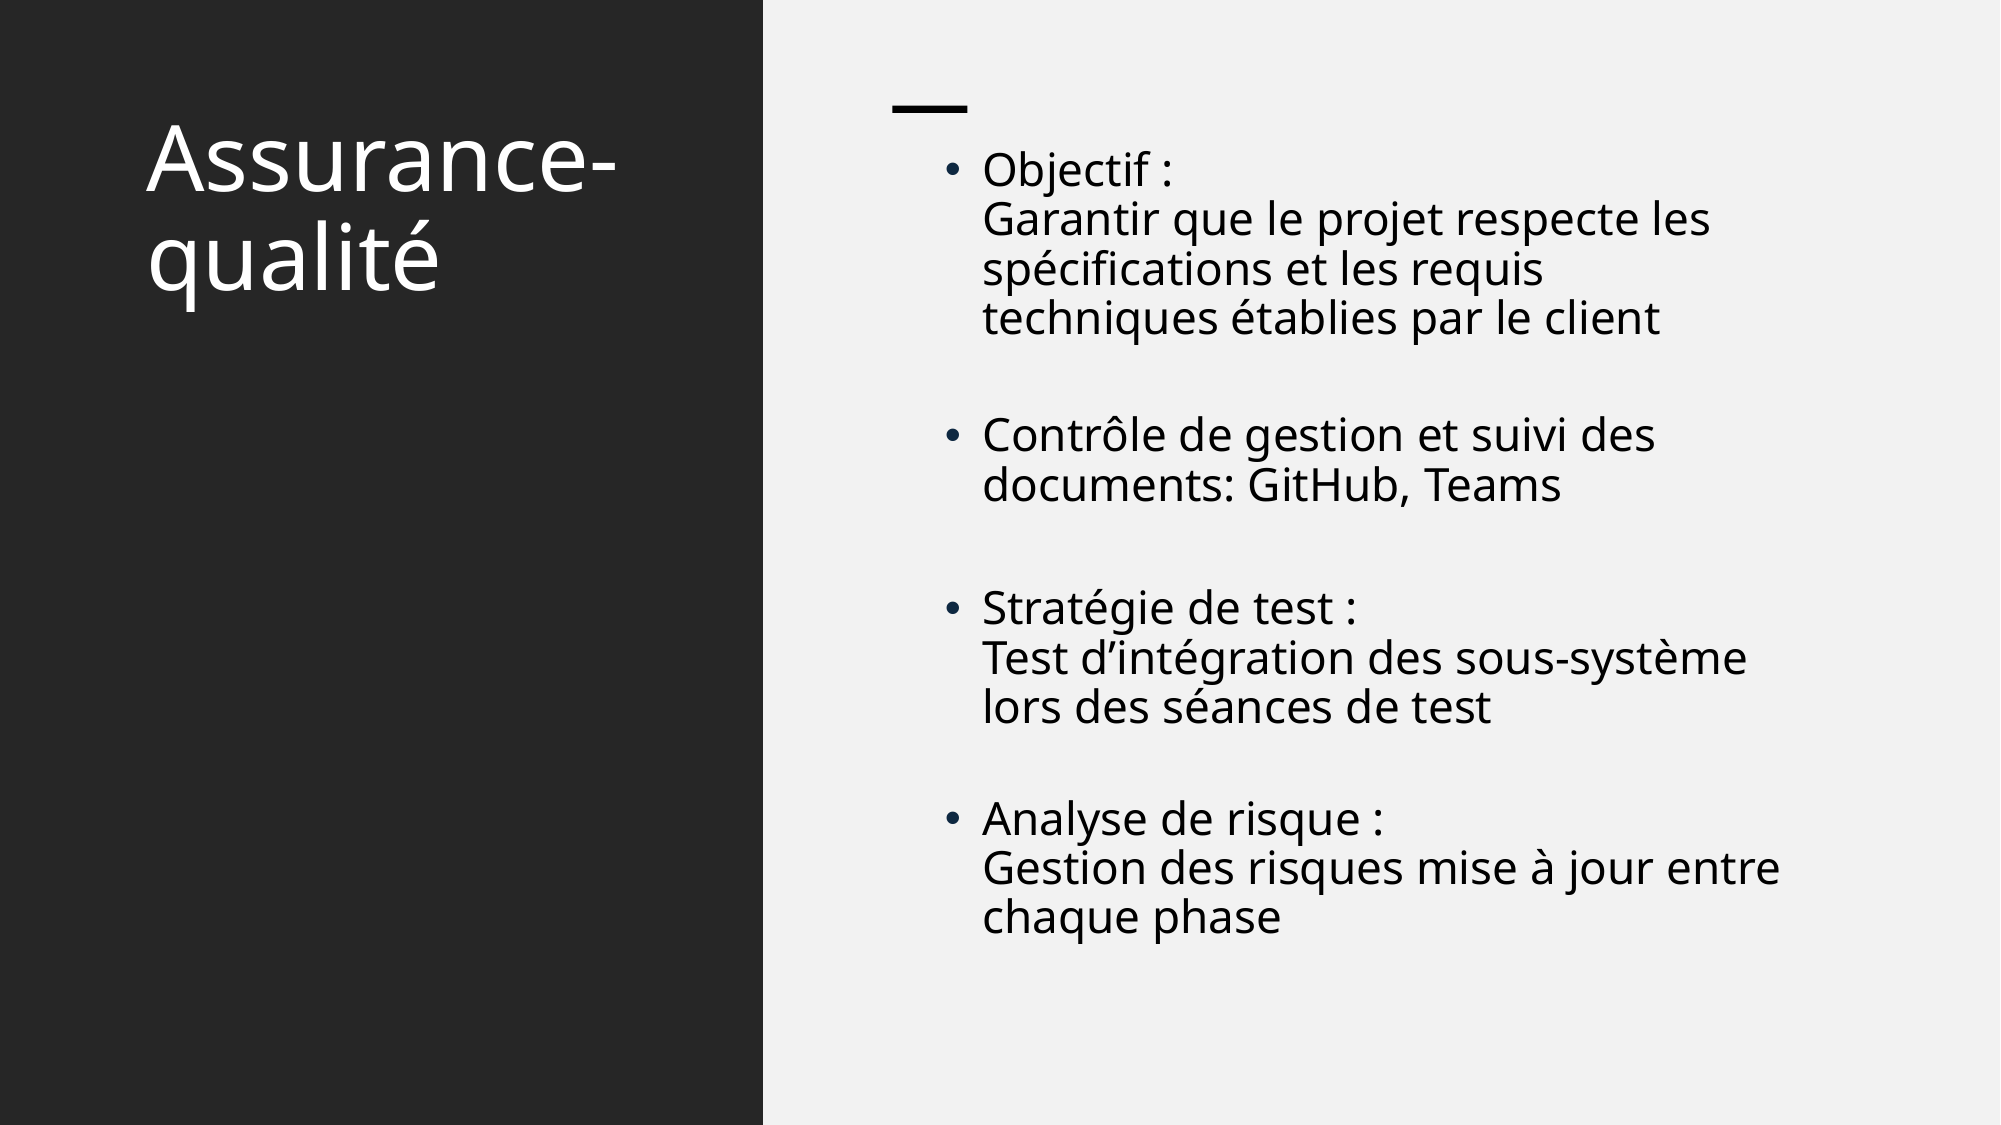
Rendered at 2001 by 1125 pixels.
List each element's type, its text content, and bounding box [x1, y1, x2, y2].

text_box [0, 0, 762, 1125]
text_box Objectif : Garantir que le projet respecte les spécifications et les requis techniques établies par le client Contrôle de gestion et suivi des documents: GitHub, Teams Stratégie de test : Test d’intégration des sous-système lors des séances de test Analyse de risque : Gestion des risques mise à jour entre chaque phase [892, 139, 1812, 1014]
text_box [891, 104, 969, 115]
text_box [762, 0, 2000, 1125]
title Assurance-qualité [131, 104, 666, 1020]
